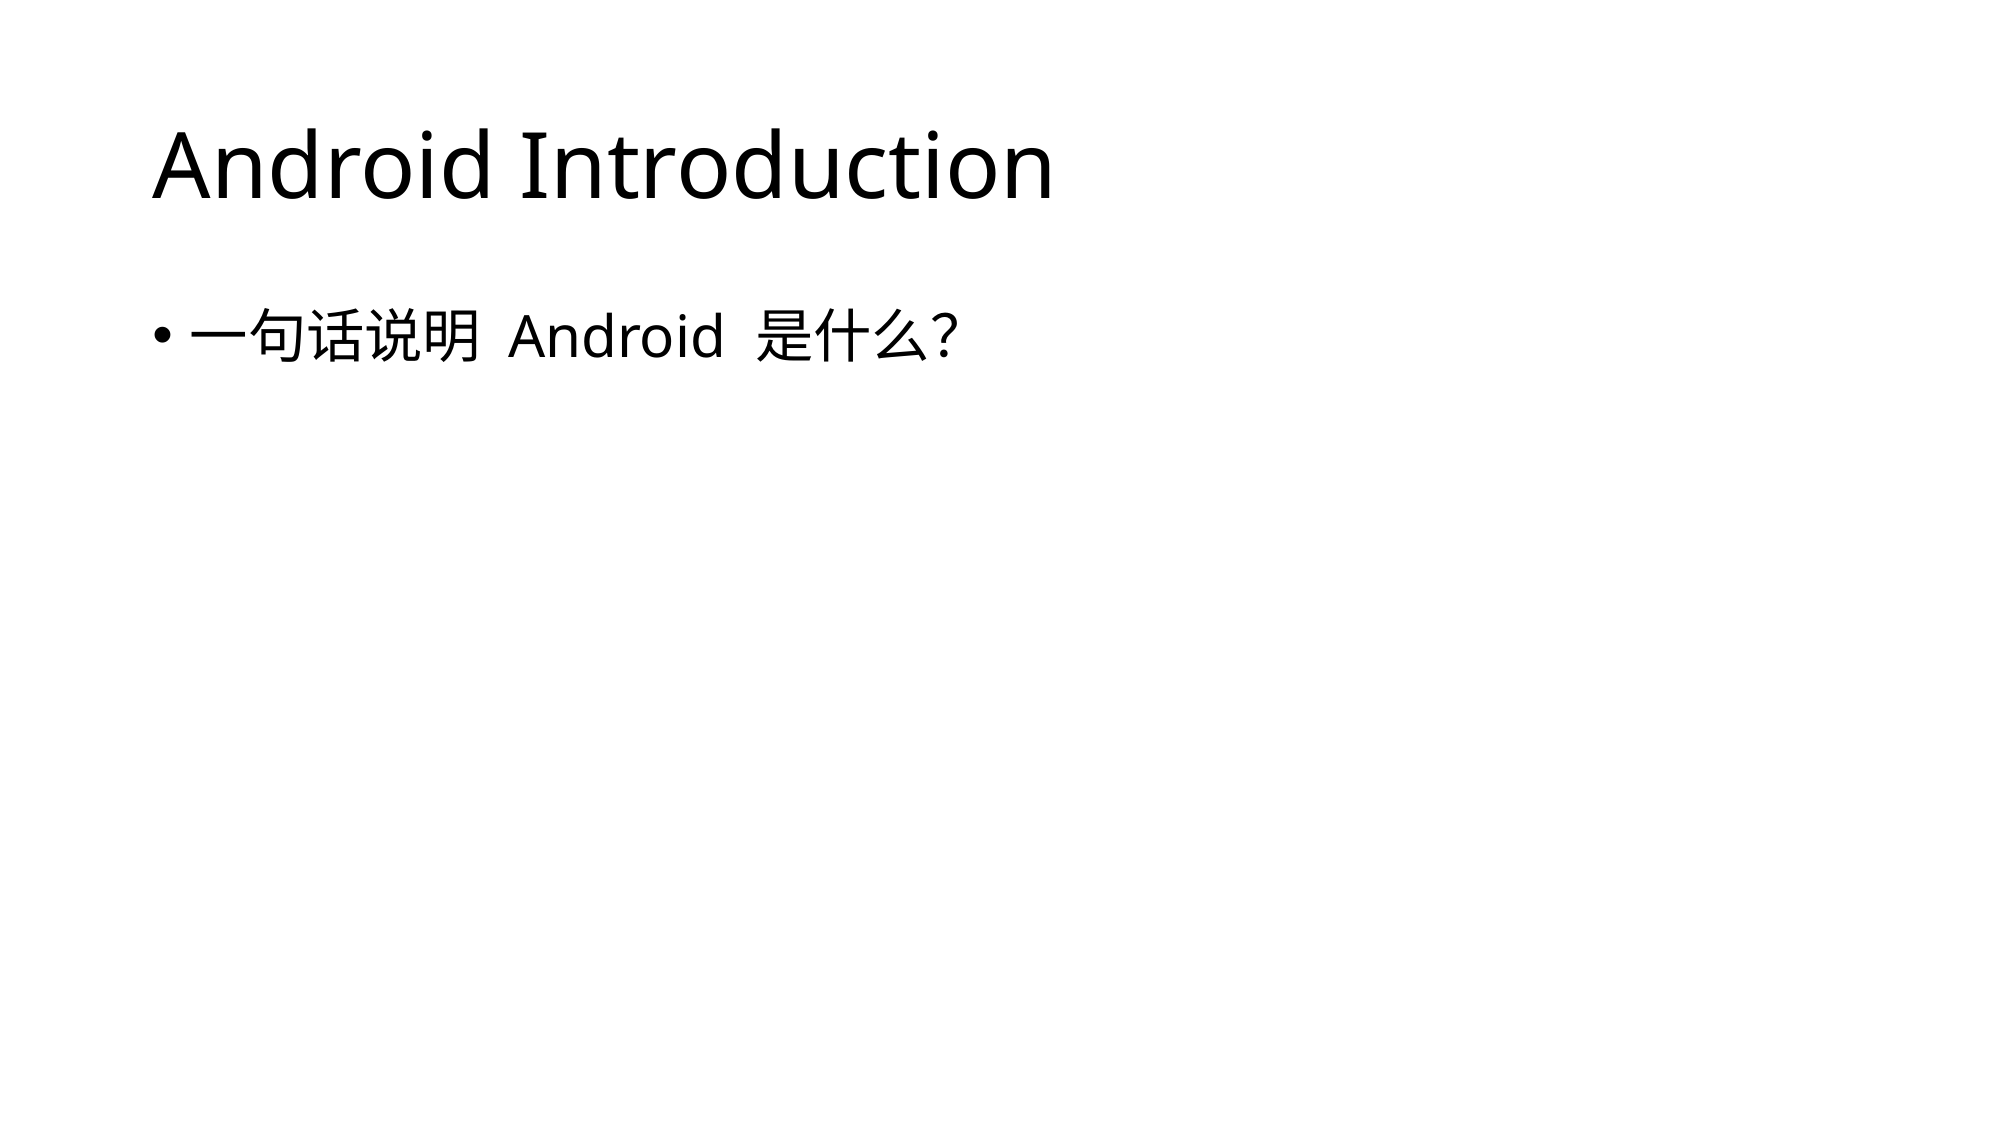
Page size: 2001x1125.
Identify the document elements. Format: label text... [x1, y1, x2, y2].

list 一句话说明 Android 是什么？ [137, 299, 1863, 1014]
title Android Introduction [137, 59, 1863, 278]
